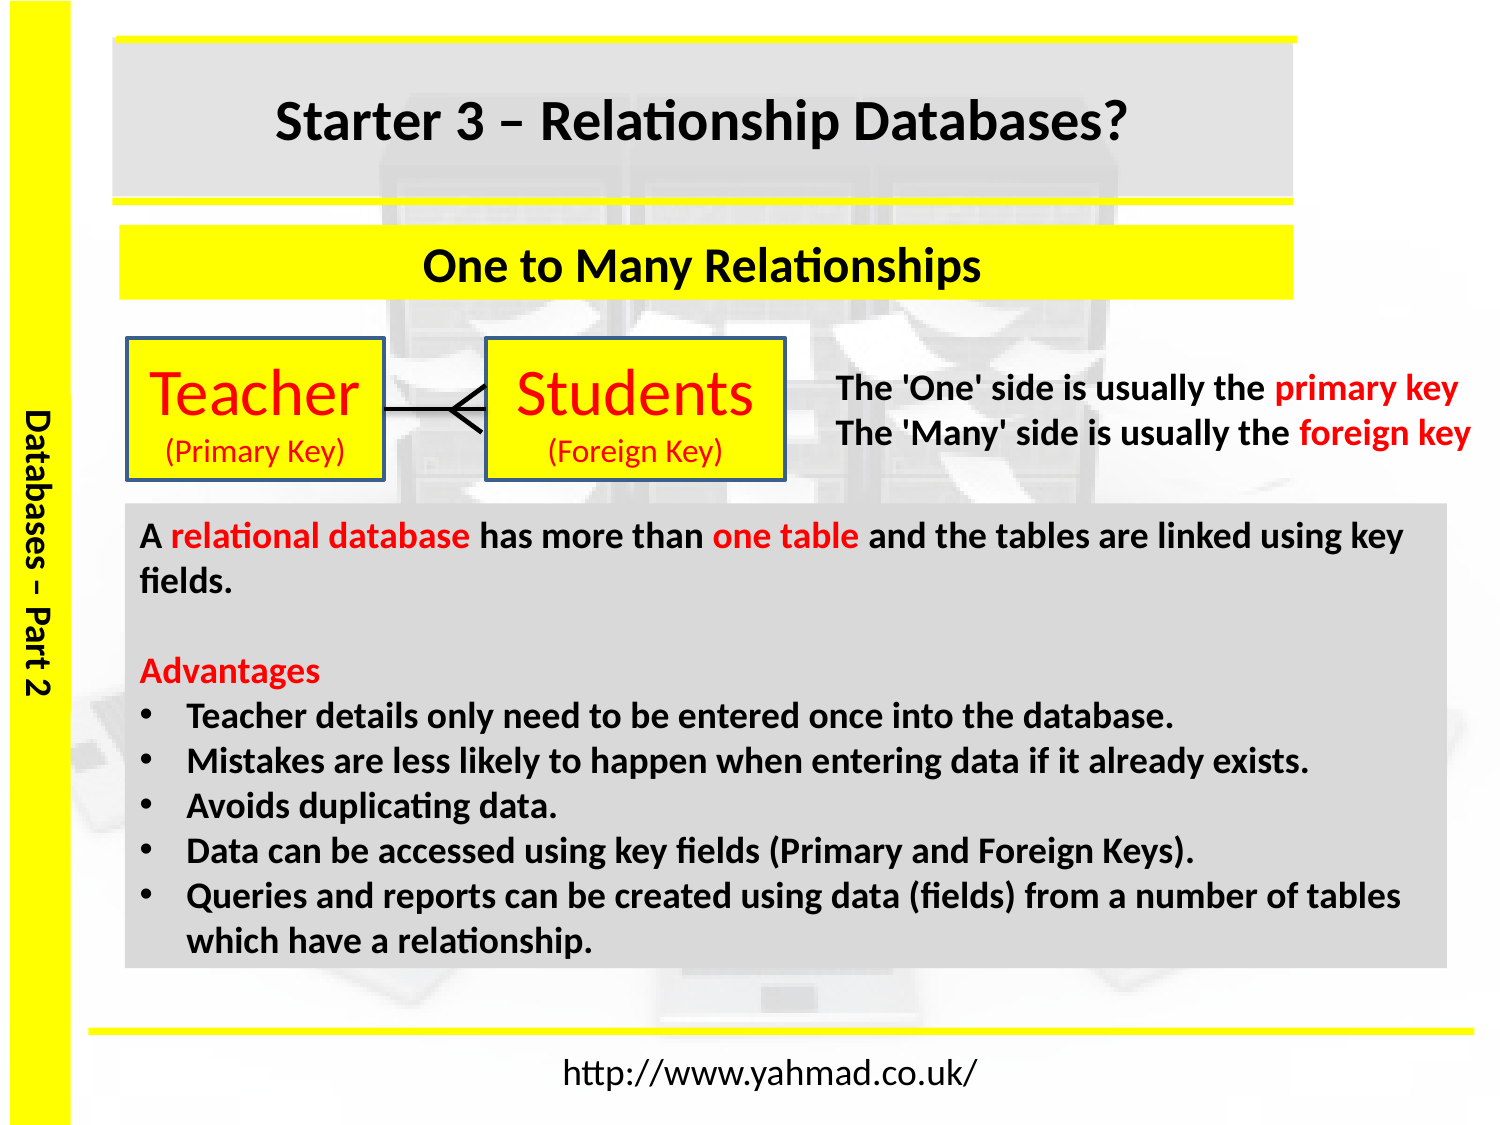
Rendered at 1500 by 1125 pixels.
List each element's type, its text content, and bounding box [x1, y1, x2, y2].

text_box Teacher (Primary Key) [125, 336, 386, 482]
text_box [114, 34, 1299, 45]
text_box A relational database has more than one table and the tables are linked using key fields. Advantages Teacher details only need to be entered once into the database. Mistakes are less likely to happen when entering data if it already exists. Avoids duplicating data. Data can be accessed using key fields (Primary and Foreign Keys). Queries and reports can be created using data (fields) from a number of tables which have a relationship. [124, 503, 1447, 969]
text_box One to Many Relationships [119, 224, 1294, 300]
text_box The 'One' side is usually the primary key The 'Many' side is usually the foreign key [820, 355, 1500, 461]
text_box Students (Foreign Key) [484, 336, 787, 482]
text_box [453, 385, 486, 410]
text_box [110, 196, 1295, 207]
text_box http://www.yahmad.co.uk/ [547, 1040, 993, 1100]
text_box Starter 3 – Relationship Databases? [112, 37, 1294, 196]
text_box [449, 408, 483, 433]
